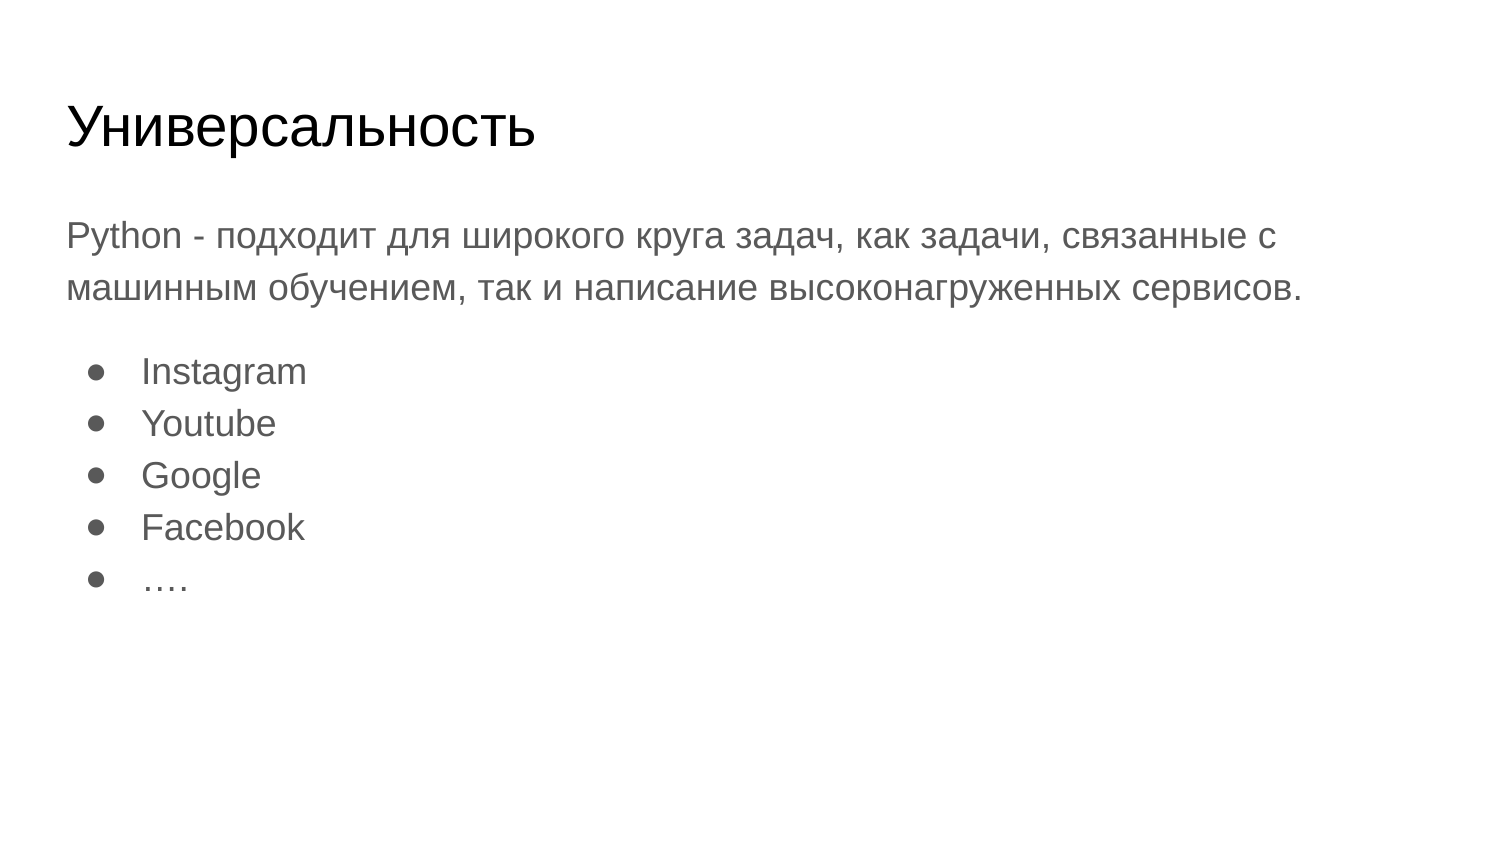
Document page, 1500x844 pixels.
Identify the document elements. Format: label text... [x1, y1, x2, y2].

list Python - подходит для широкого круга задач, как задачи, связанные с машинным обучением, так и написание высоконагруженных сервисов. Instagram Youtube Google Facebook …. [51, 189, 1449, 750]
title Универсальность [51, 72, 1449, 167]
